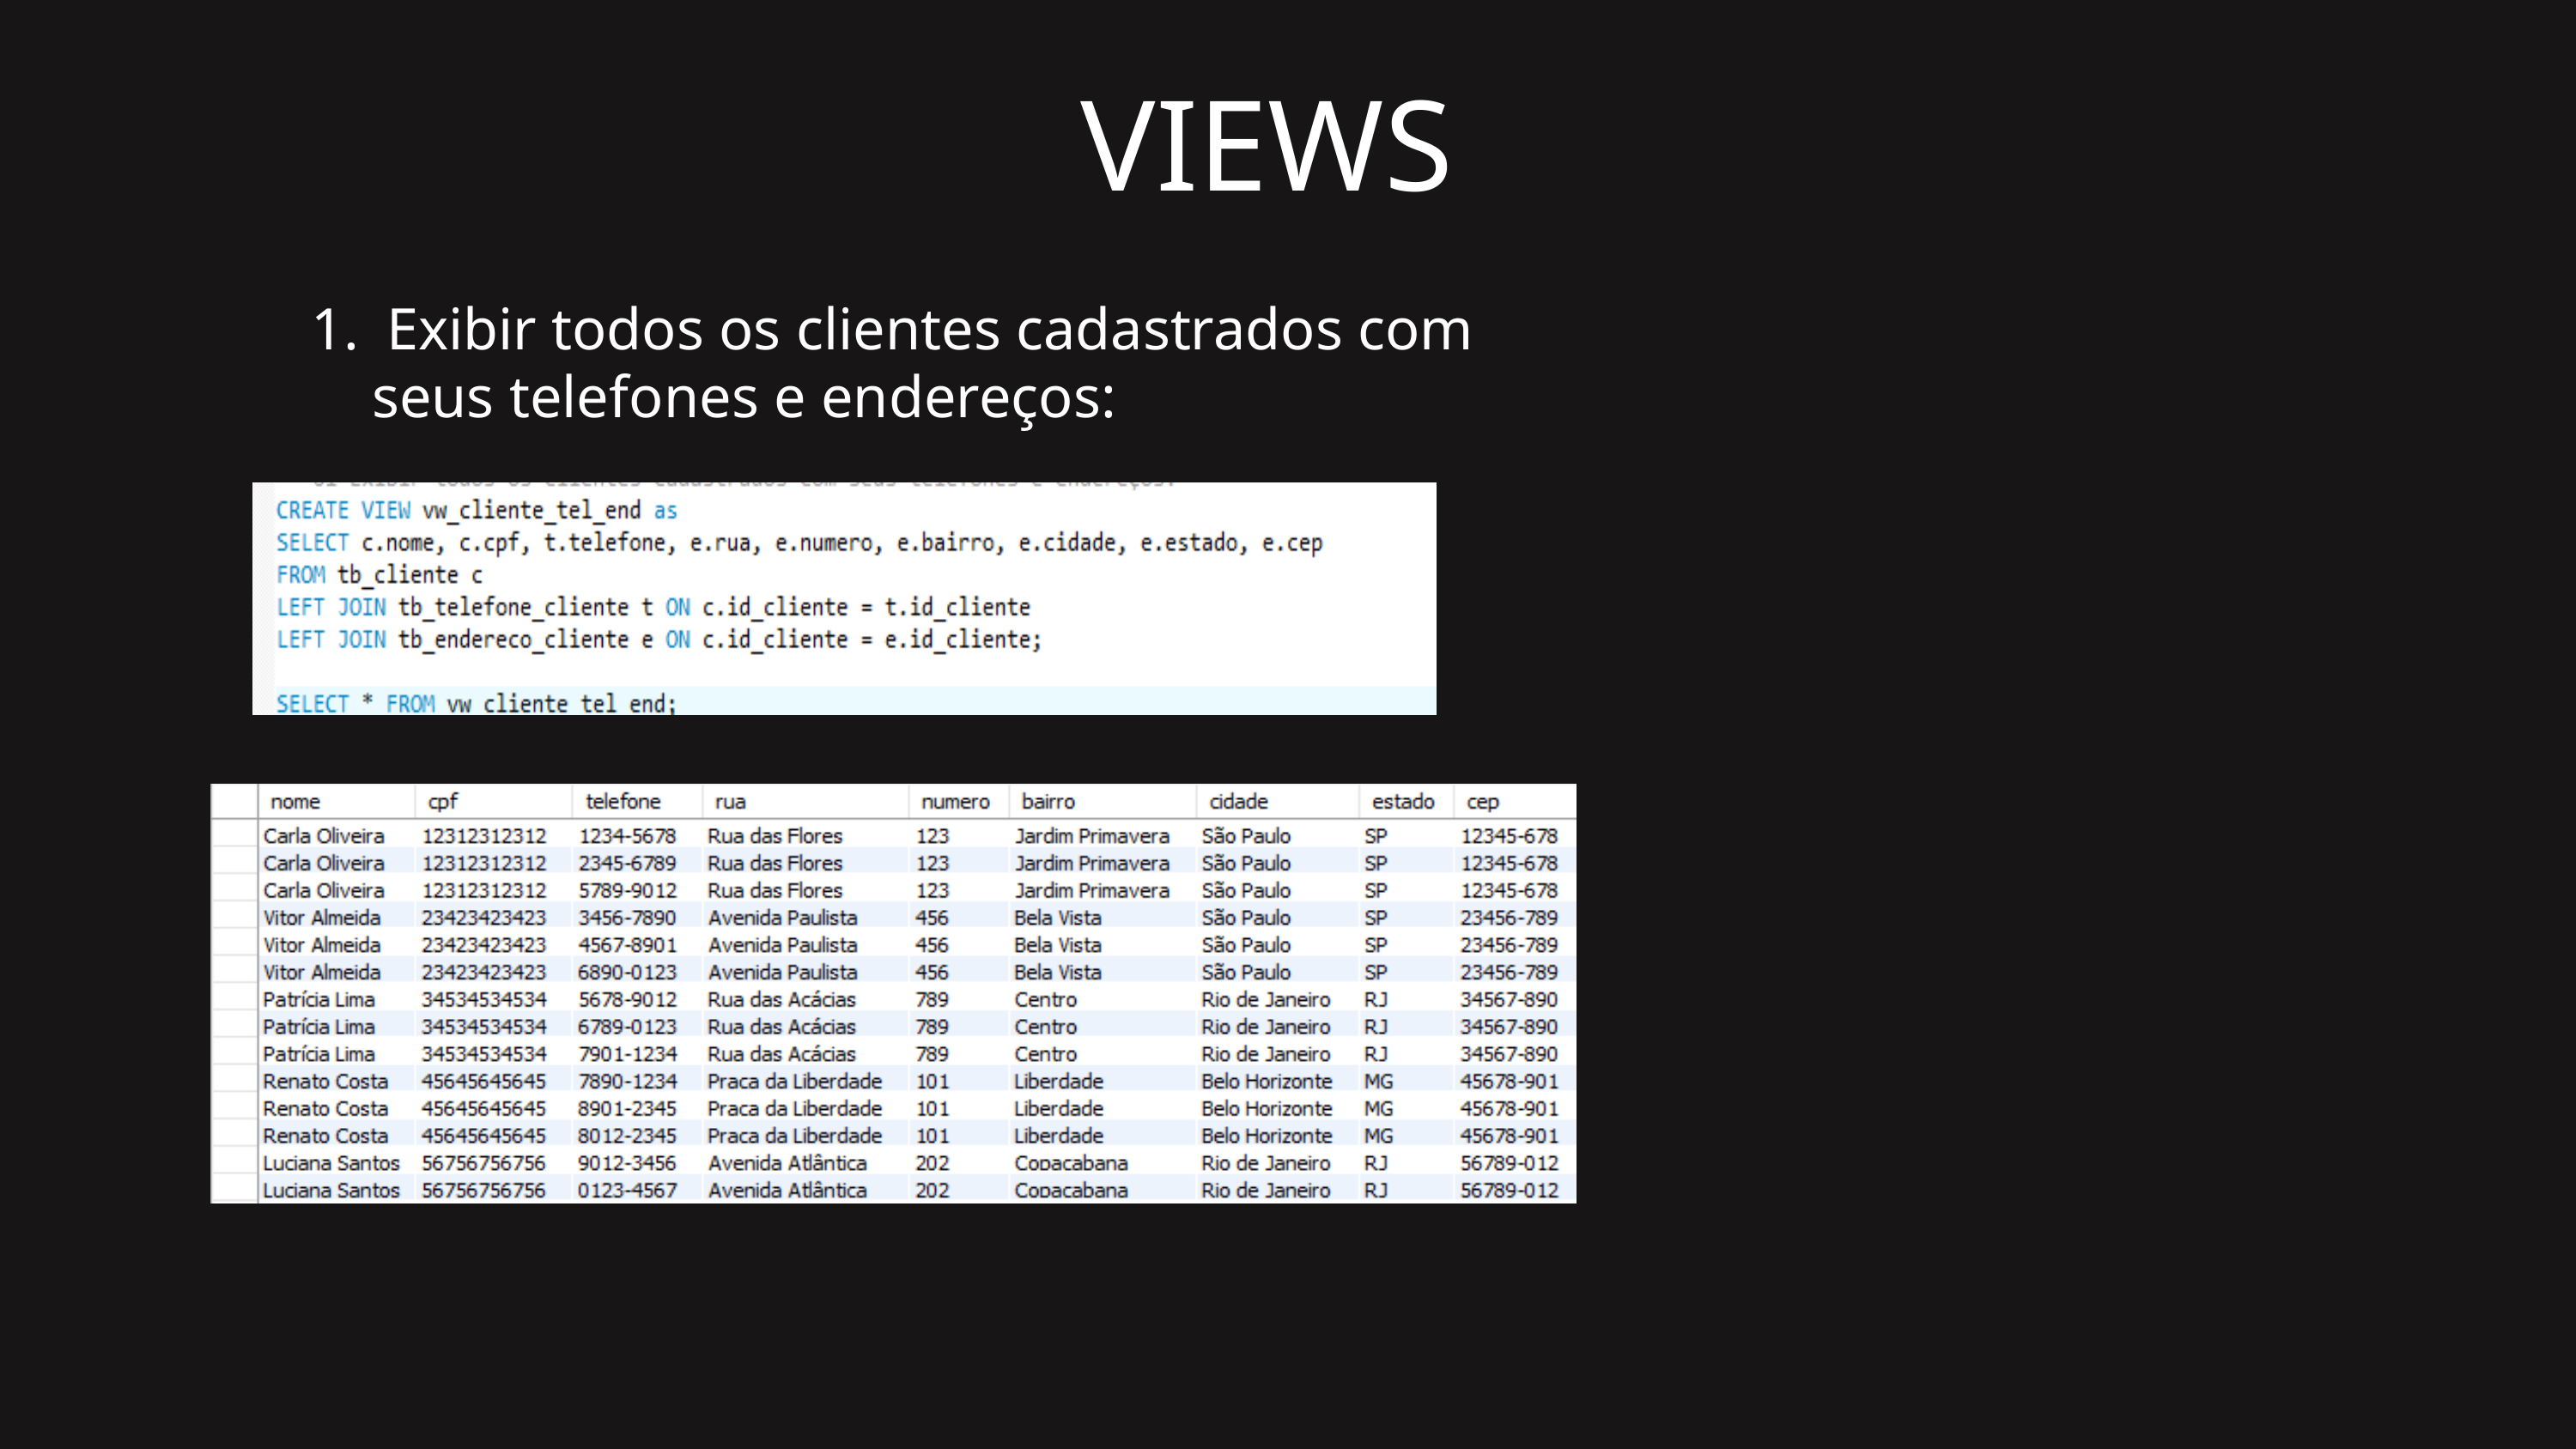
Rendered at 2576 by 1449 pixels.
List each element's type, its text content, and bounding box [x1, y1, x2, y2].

text_box Exibir todos os clientes cadastrados com seus telefones e endereços: [295, 279, 1559, 427]
picture [252, 482, 1437, 715]
text_box VIEWS [210, 36, 2356, 216]
picture [210, 783, 1577, 1203]
